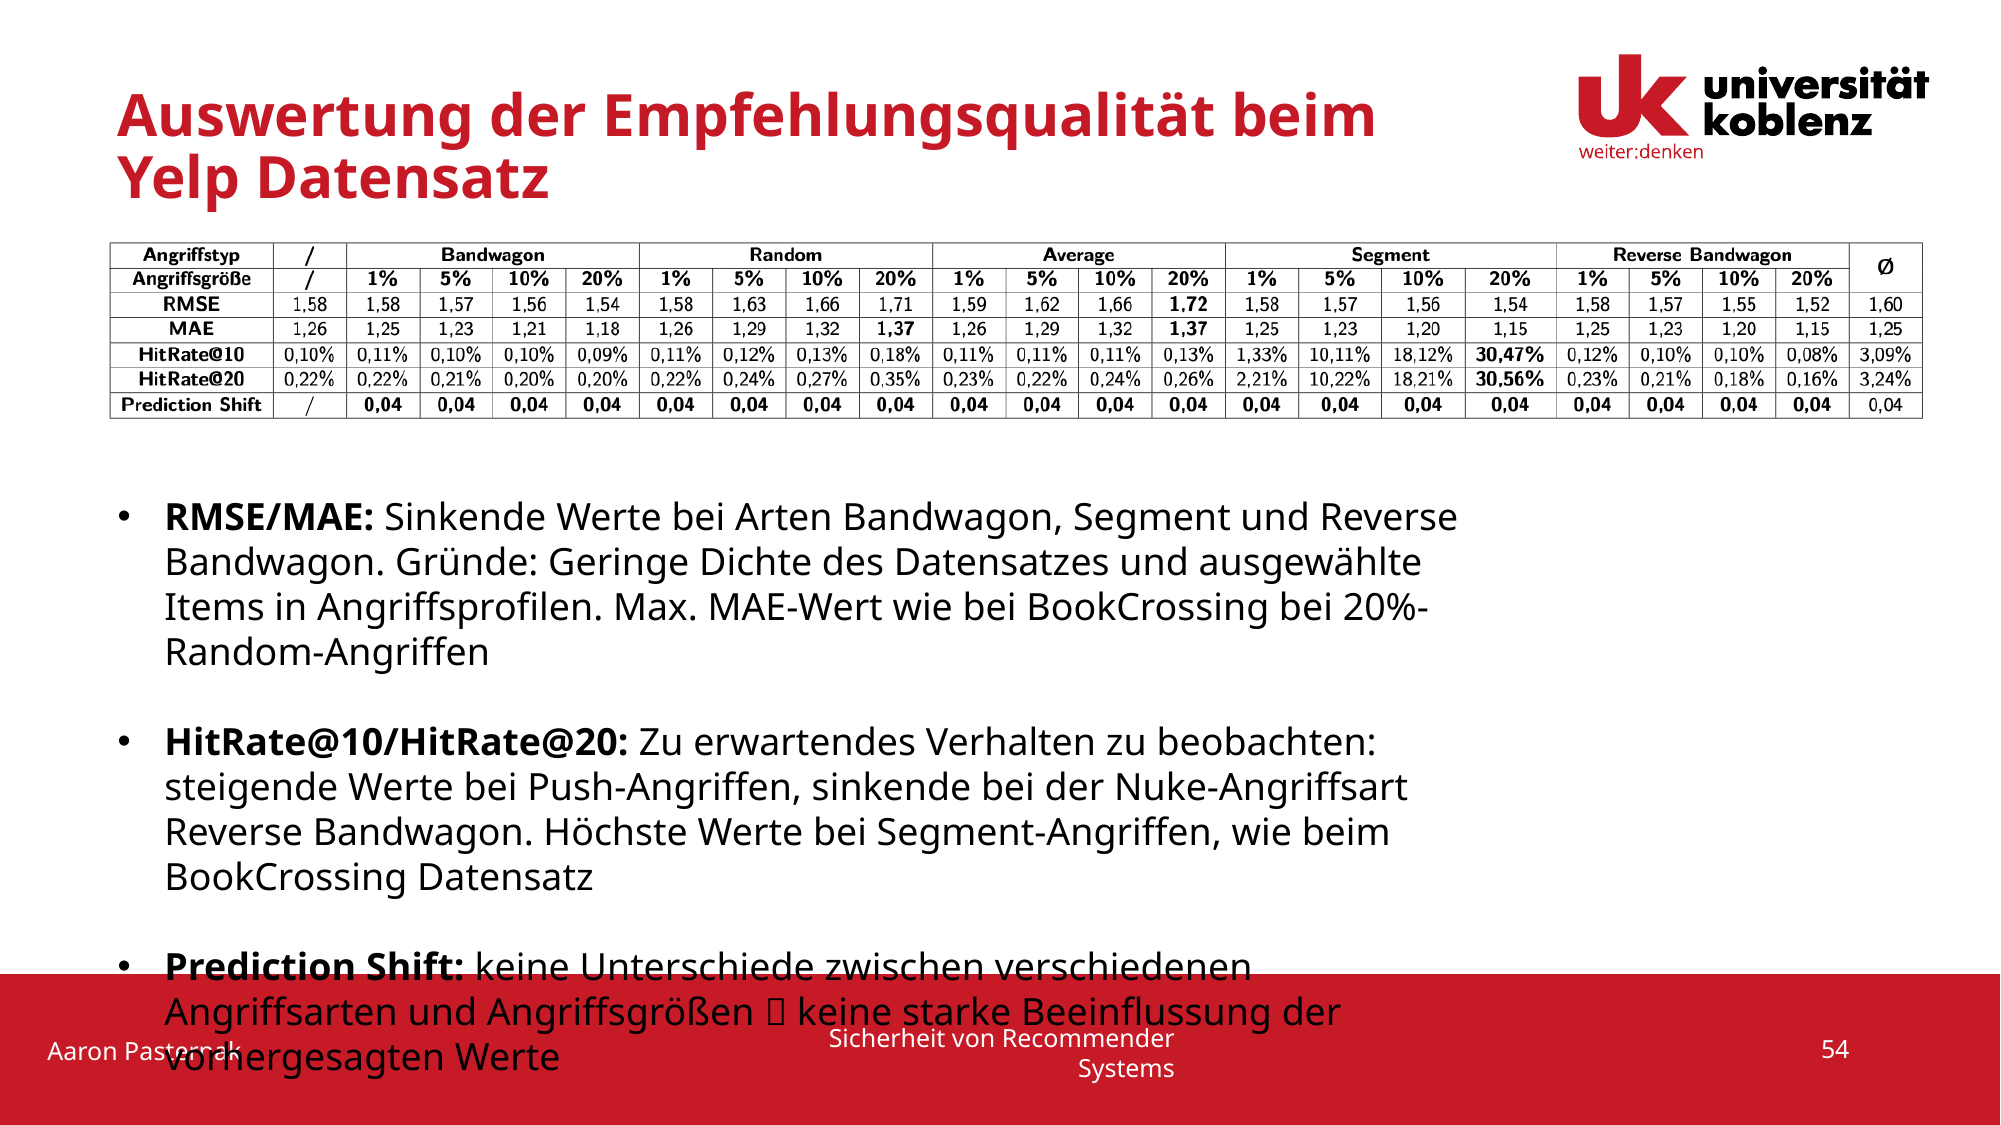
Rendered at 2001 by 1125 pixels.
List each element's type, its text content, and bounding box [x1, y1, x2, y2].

text_box Aaron Pasternak [0, 1020, 257, 1081]
text_box [0, 974, 2000, 1125]
title Auswertung der Empfehlungsqualität beim Yelp Datensatz [102, 59, 1828, 236]
text_box 54 [1414, 1020, 1865, 1081]
text_box RMSE/MAE: Sinkende Werte bei Arten Bandwagon, Segment und Reverse Bandwagon. Gründe: Geringe Dichte des Datensatzes und ausgewählte Items in Angriffsprofilen. Max. MAE-Wert wie bei BookCrossing bei 20%-Random-Angriffen HitRate@10/HitRate@20: Zu erwartendes Verhalten zu beobachten: steigende Werte bei Push-Angriffen, sinkende bei der Nuke-Angriffsart Reverse Bandwagon. Höchste Werte bei Segment-Angriffen, wie beim BookCrossing Datensatz Prediction Shift: keine Unterschiede zwischen verschiedenen Angriffsarten und Angriffsgrößen  keine starke Beeinflussung der vorhergesagten Werte [102, 486, 1494, 917]
text_box Sicherheit von Recommender Systems [740, 1022, 1191, 1083]
picture [1577, 53, 1930, 160]
picture [102, 236, 1929, 424]
